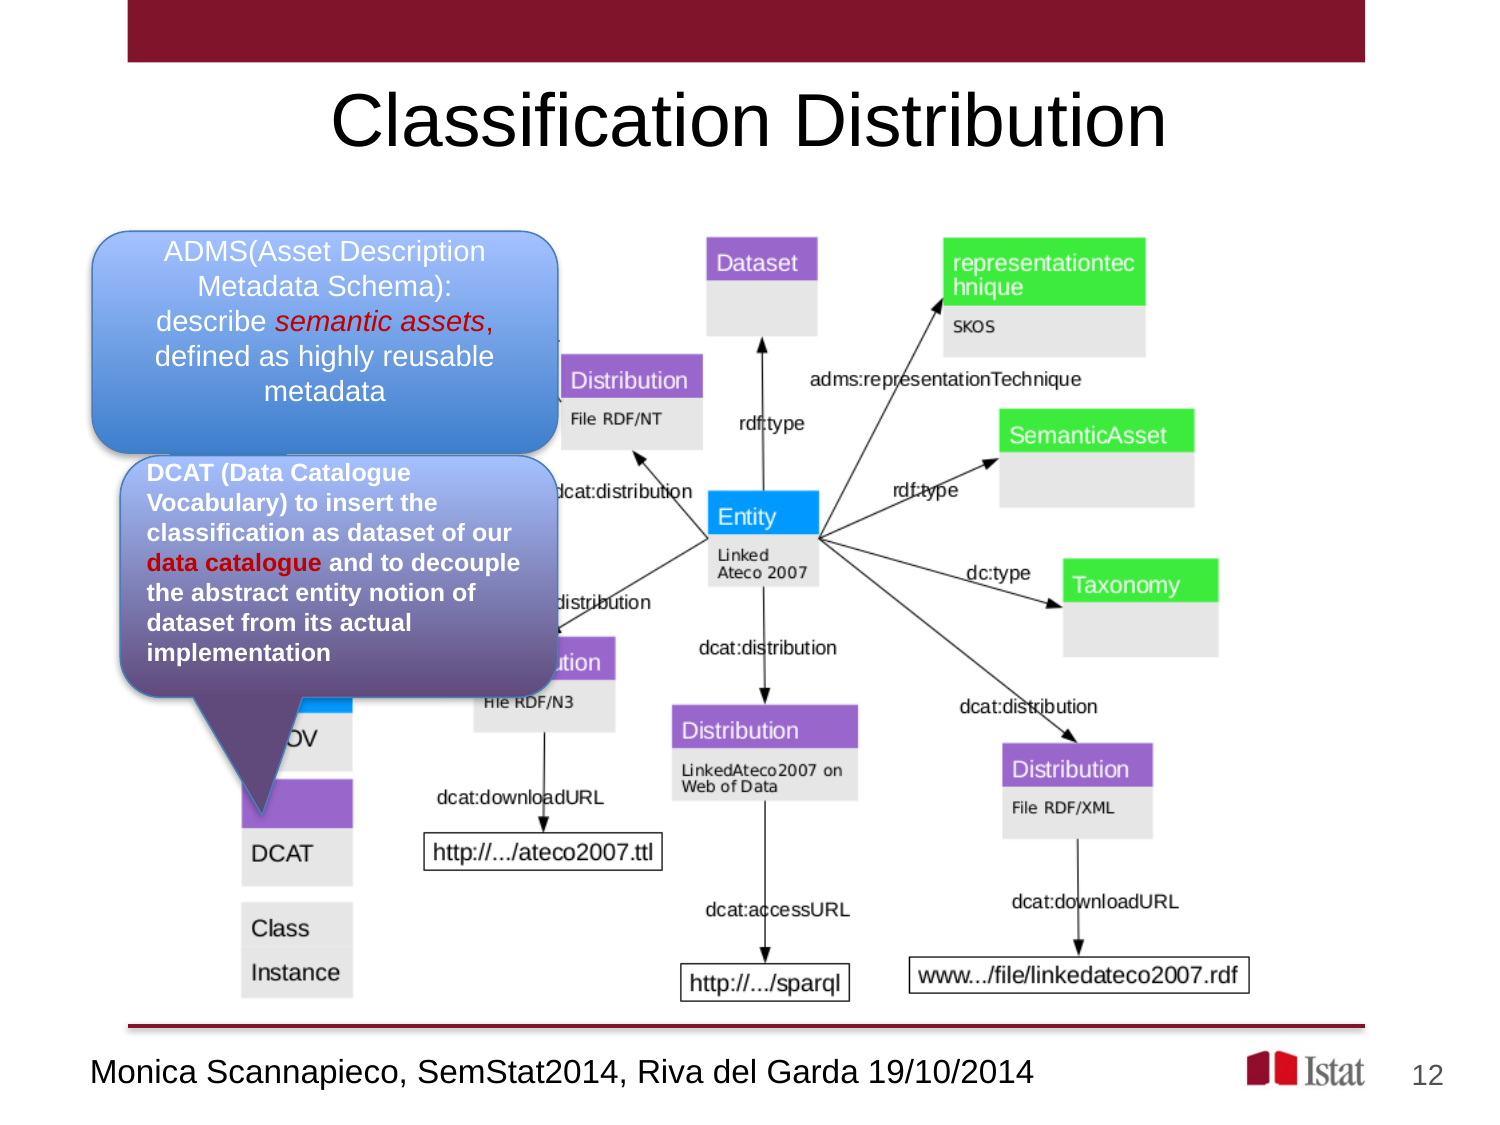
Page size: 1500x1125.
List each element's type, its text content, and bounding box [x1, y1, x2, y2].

footer Monica Scannapieco, SemStat2014, Riva del Garda 19/10/2014 [75, 1042, 1118, 1103]
slide_number 12 [1396, 1048, 1500, 1109]
text_box DCAT (Data Catalogue Vocabulary) to insert the classification as dataset of our data catalogue and to decouple the abstract entity notion of dataset from its actual implementation [119, 454, 214, 735]
picture [1239, 1040, 1373, 1097]
picture [219, 230, 1261, 1009]
text_box Classification Distribution [74, 63, 1425, 178]
text_box ADMS(Asset Description Metadata Schema): describe semantic assets, defined as highly reusable metadata [91, 230, 218, 454]
